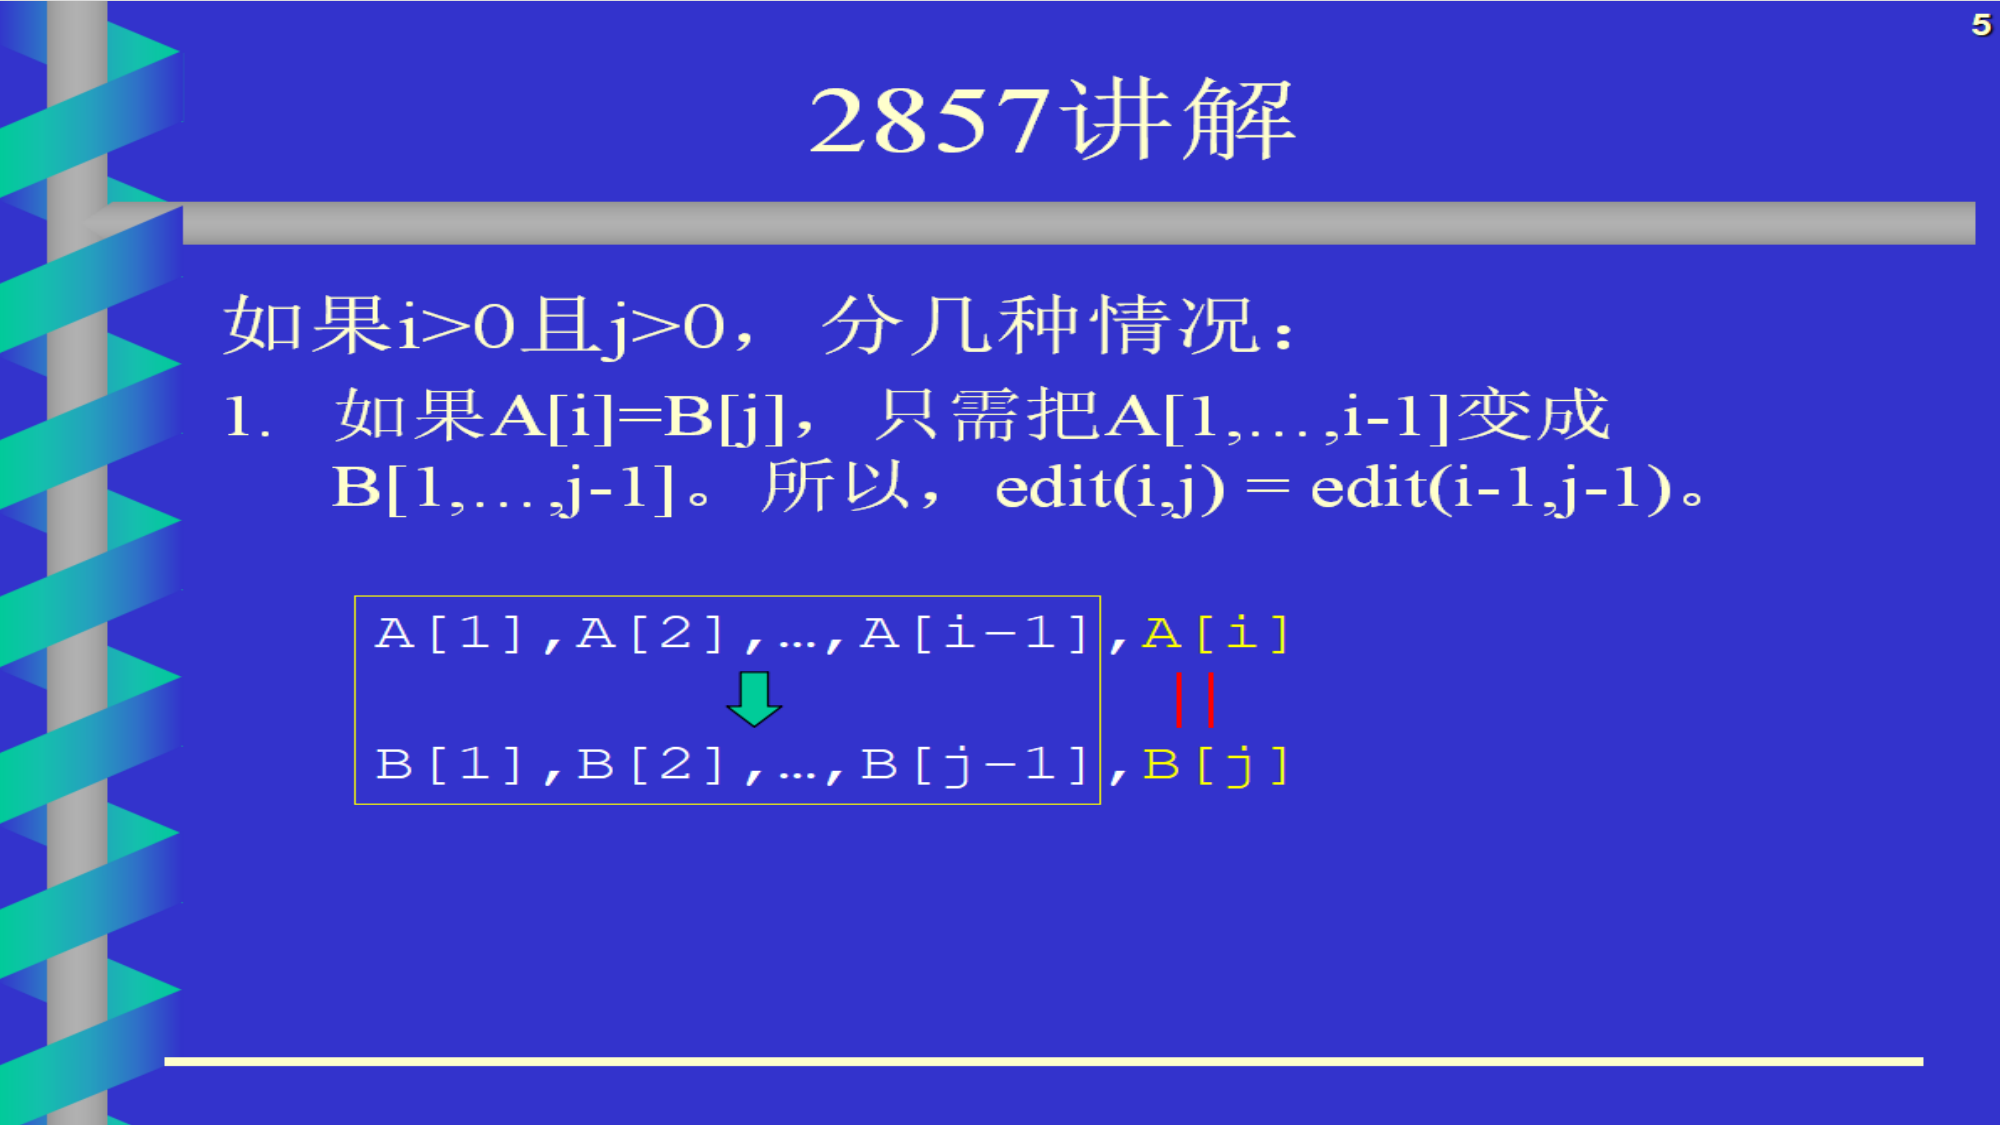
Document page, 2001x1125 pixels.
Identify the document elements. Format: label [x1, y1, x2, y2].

list [0, 0, 2000, 1125]
